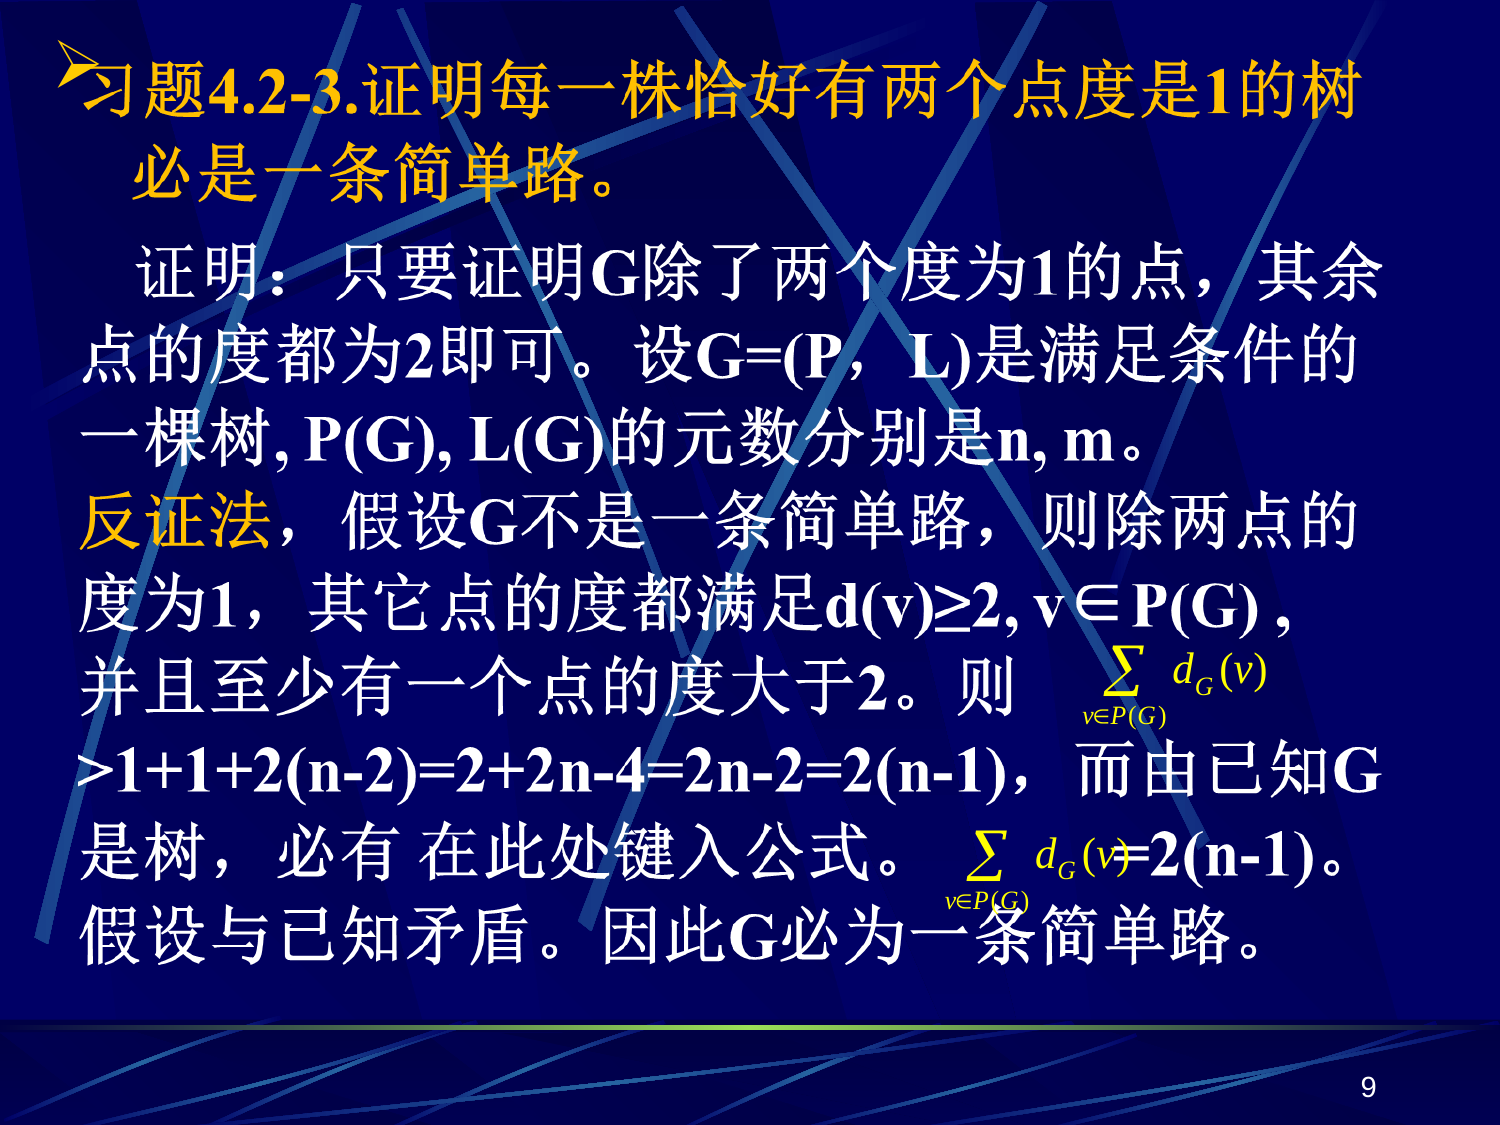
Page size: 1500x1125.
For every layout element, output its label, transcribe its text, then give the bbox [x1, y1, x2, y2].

slide_number 9 [1079, 1035, 1393, 1111]
list [37, 24, 1475, 1013]
picture [937, 821, 1140, 927]
picture [1074, 637, 1278, 742]
